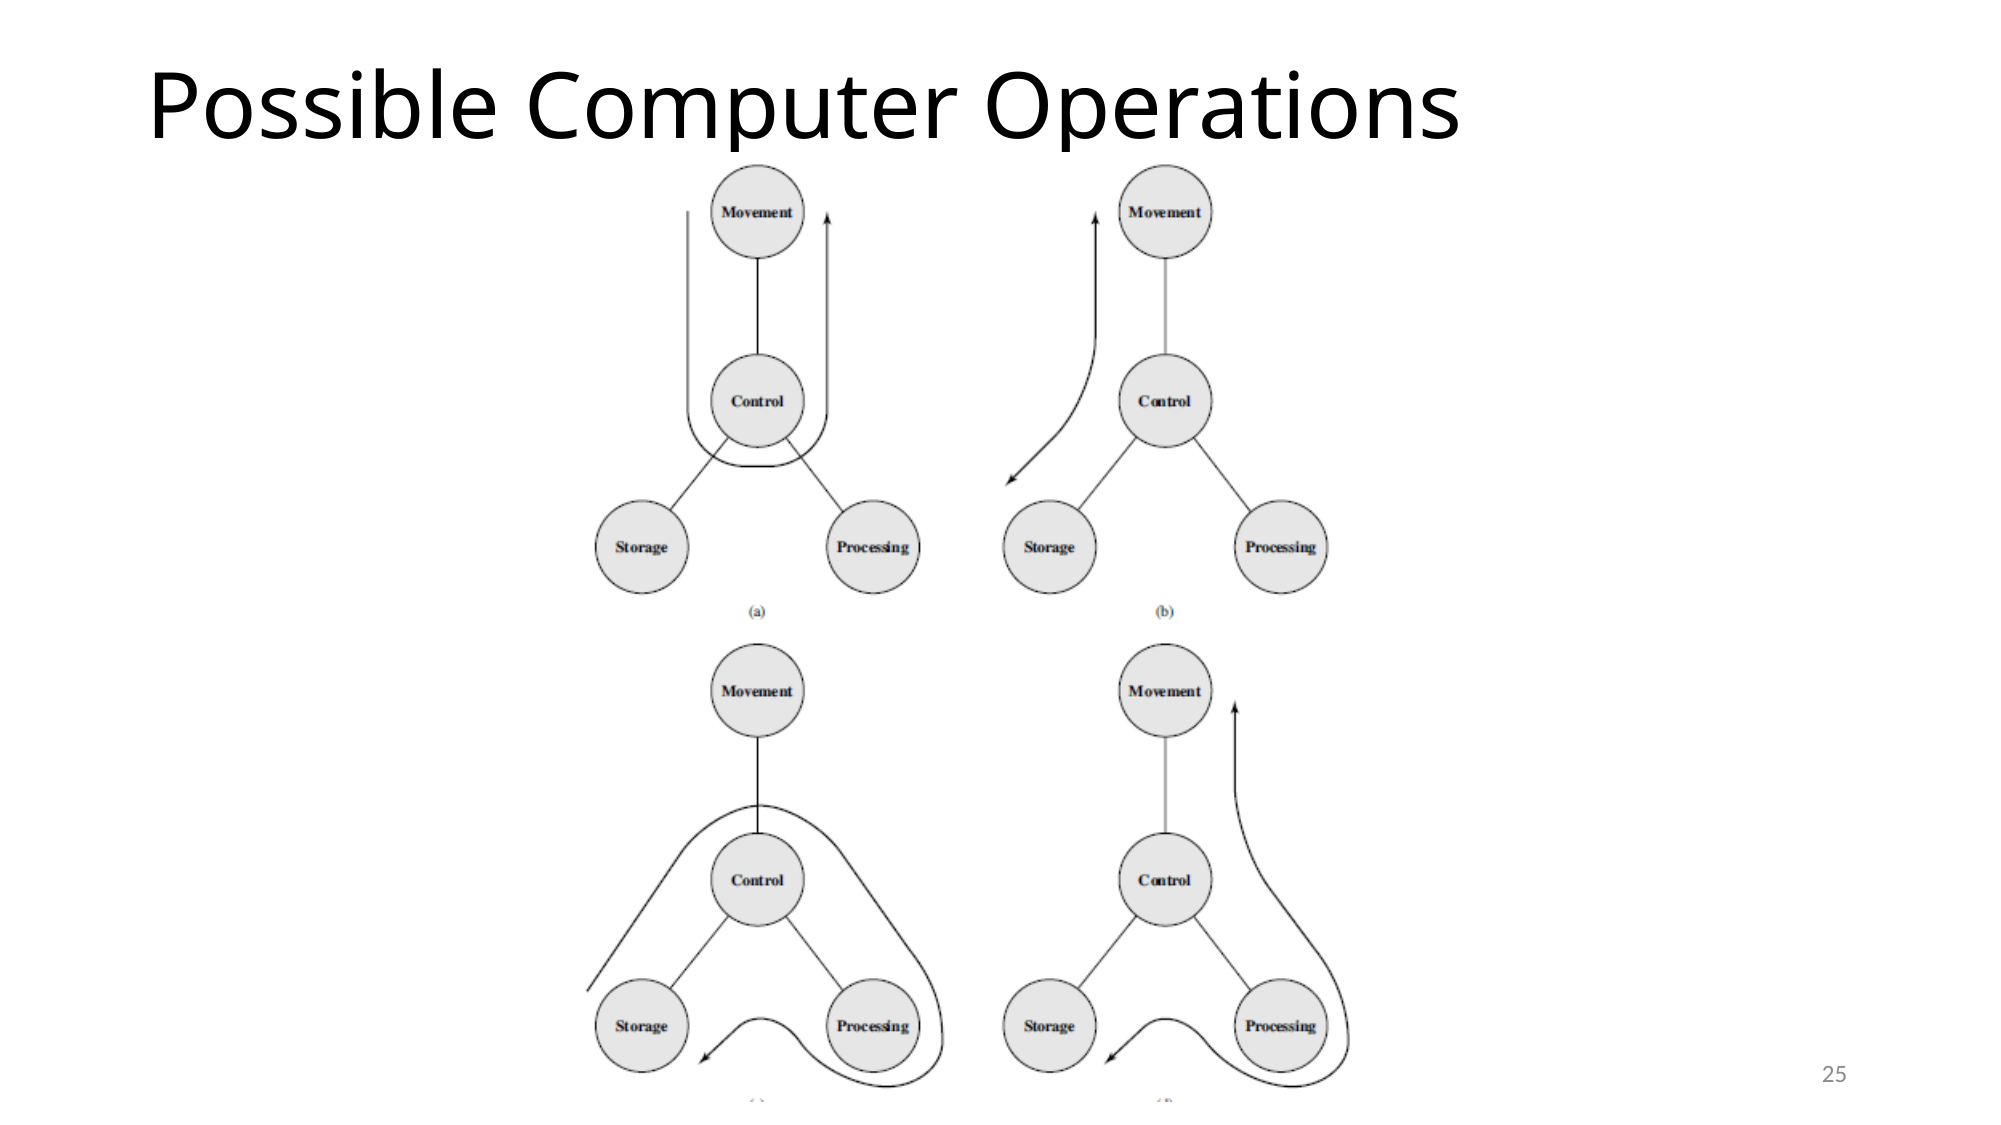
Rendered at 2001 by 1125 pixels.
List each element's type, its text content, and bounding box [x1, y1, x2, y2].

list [560, 152, 1366, 1102]
title Possible Computer Operations [131, 0, 1857, 218]
slide_number 25 [1412, 1042, 1863, 1103]
